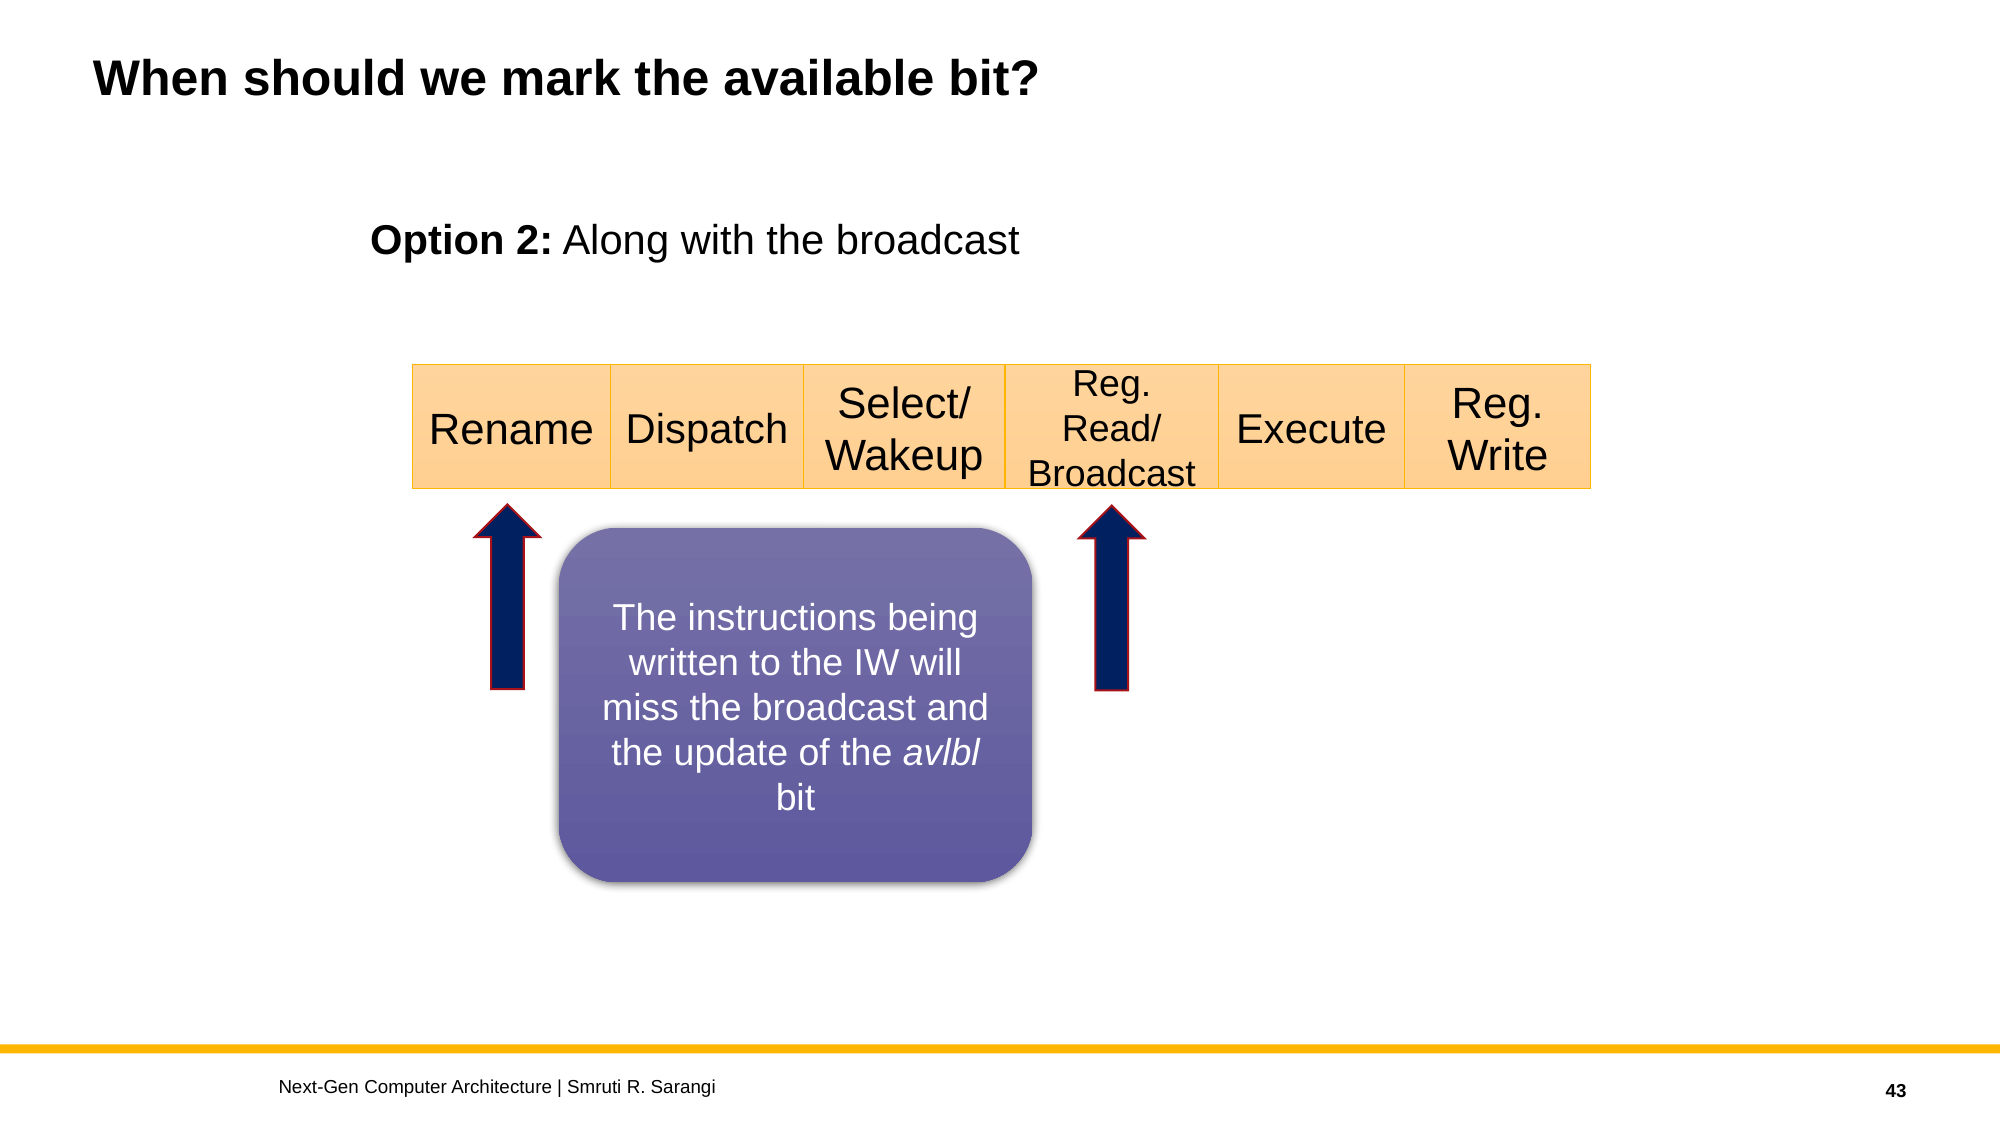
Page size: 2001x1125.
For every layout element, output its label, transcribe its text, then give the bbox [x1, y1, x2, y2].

slide_number 43 [1711, 1071, 1922, 1109]
text_box [1076, 504, 1147, 692]
footer Next-Gen Computer Architecture | Smruti R. Sarangi [263, 1067, 1464, 1105]
title When should we mark the available bit? [78, 45, 1578, 180]
text_box Execute [1218, 364, 1404, 489]
text_box Reg. Write [1404, 364, 1591, 489]
text_box Rename [412, 364, 610, 489]
text_box [472, 502, 543, 691]
text_box Select/ Wakeup [803, 364, 1005, 489]
list Option 2: Along with the broadcast [355, 205, 1481, 304]
text_box Reg. Read/ Broadcast [1005, 364, 1218, 489]
text_box The instructions being written to the IW will miss the broadcast and the update of the avlbl bit [558, 527, 1033, 883]
text_box Dispatch [610, 364, 803, 489]
